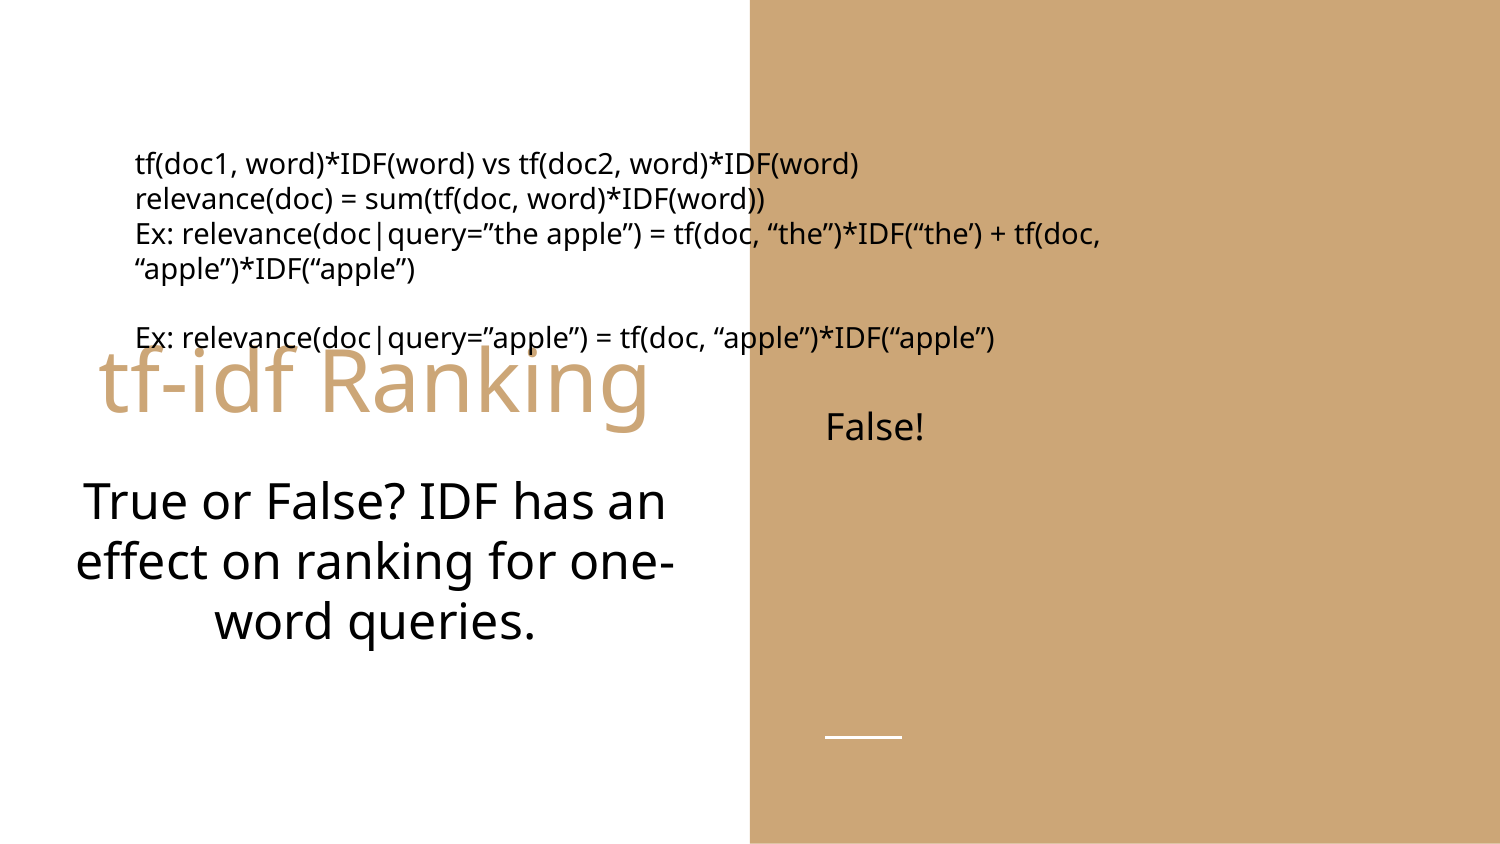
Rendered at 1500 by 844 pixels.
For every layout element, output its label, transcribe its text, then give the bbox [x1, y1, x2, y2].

text_box tf(doc1, word)*IDF(word) vs tf(doc2, word)*IDF(word) relevance(doc) = sum(tf(doc, word)*IDF(word)) Ex: relevance(doc|query=”the apple”) = tf(doc, “the”)*IDF(“the’) + tf(doc, “apple”)*IDF(“apple”) Ex: relevance(doc|query=”apple”) = tf(doc, “apple”)*IDF(“apple”) [119, 130, 1394, 199]
list False! [810, 118, 1440, 725]
title tf-idf Ranking [43, 152, 708, 446]
subtitle True or False? IDF has an effect on ranking for one-word queries. [43, 454, 708, 713]
